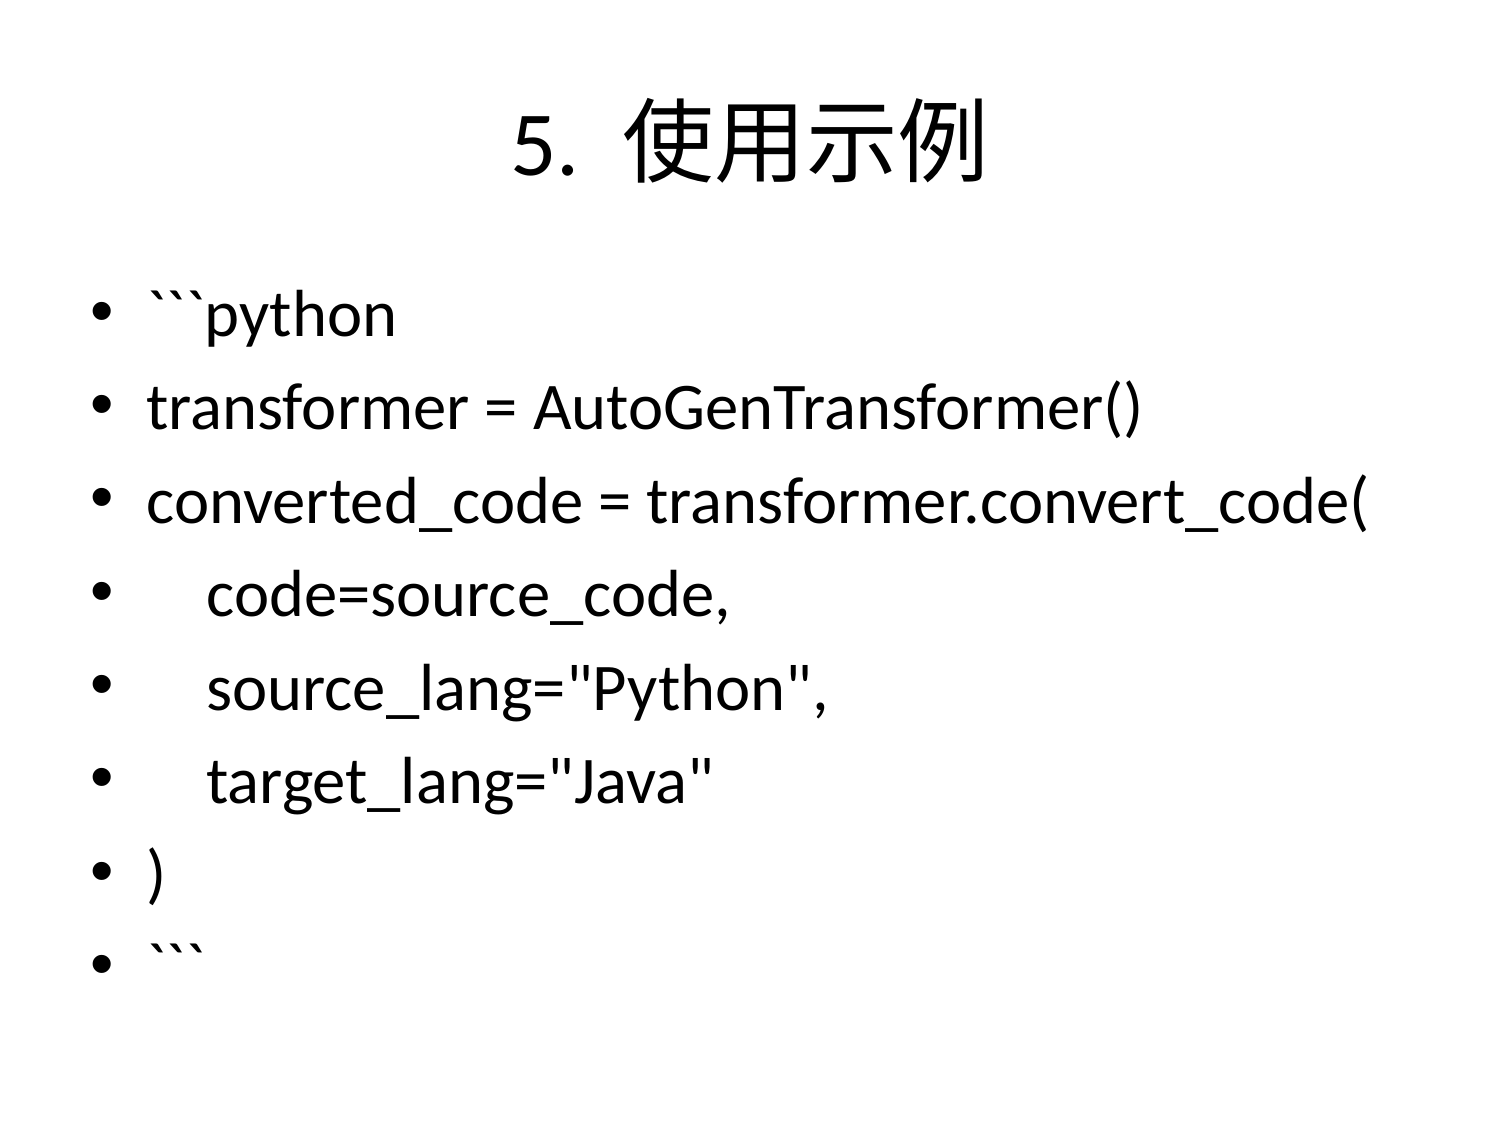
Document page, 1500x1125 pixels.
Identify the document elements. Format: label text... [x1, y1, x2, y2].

list ```python transformer = AutoGenTransformer() converted_code = transformer.convert_code( code=source_code, source_lang="Python", target_lang="Java" ) ``` [75, 262, 1425, 1005]
title 5. 使用示例 [75, 45, 1425, 233]
